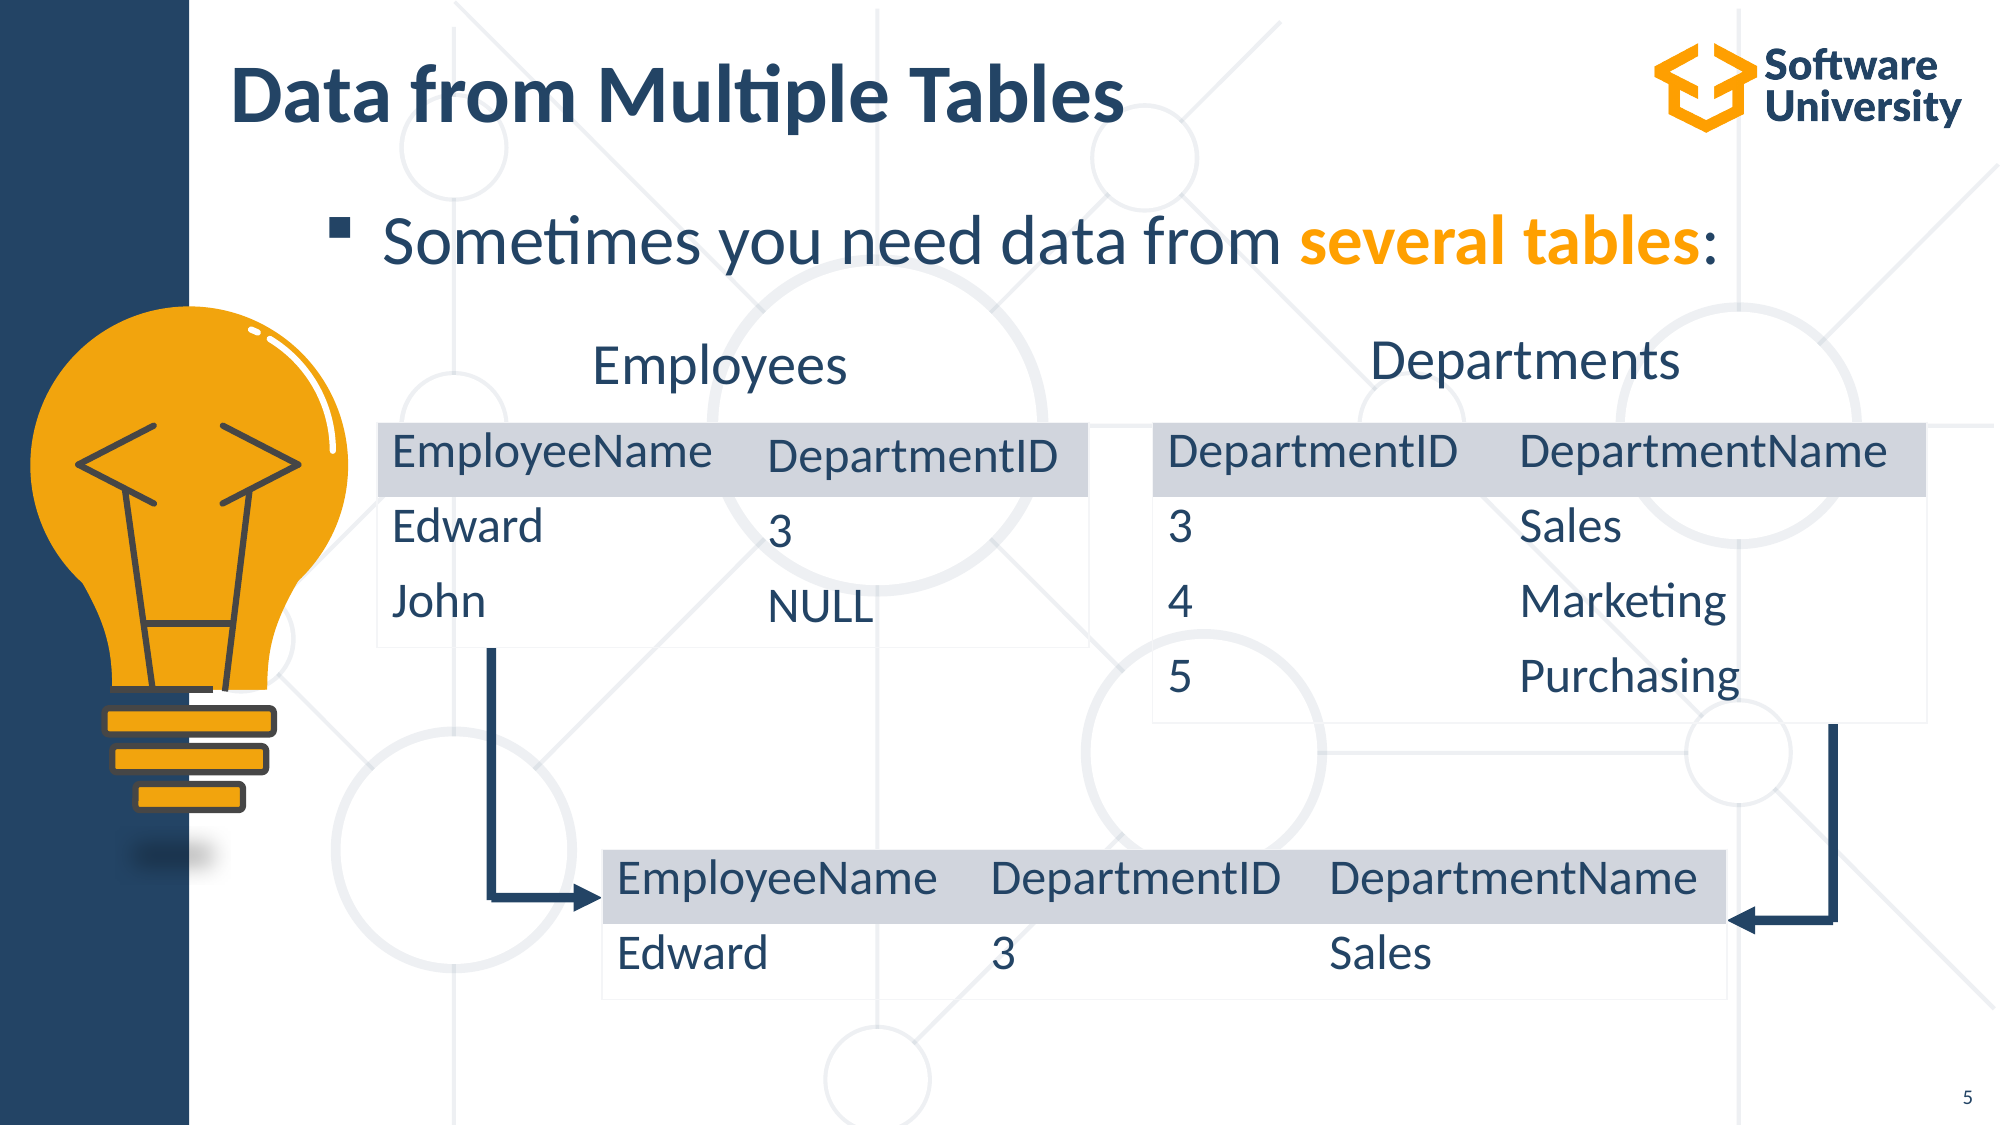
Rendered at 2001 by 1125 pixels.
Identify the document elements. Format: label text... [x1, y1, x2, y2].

text_box Departments [1355, 313, 1697, 399]
table_cell 5 [1153, 648, 1504, 722]
list Sometimes you need data from several tables: [306, 183, 1968, 1094]
text_box Employees [578, 318, 864, 404]
table_cell 4 [1153, 573, 1504, 648]
title Data from Multiple Tables [212, 16, 1628, 162]
table_header DepartmentID [976, 850, 1314, 924]
table_cell 3 [1153, 497, 1504, 573]
table_cell Edward [603, 924, 976, 999]
text_box 5 [1927, 1067, 1989, 1117]
picture [1641, 31, 1973, 145]
table_cell NULL [753, 572, 1088, 647]
table_header DepartmentID [753, 423, 1088, 497]
table_cell Edward [378, 497, 753, 572]
table_header DepartmentName [1314, 850, 1721, 924]
table_cell Sales [1314, 924, 1726, 999]
table_cell John [378, 572, 753, 647]
table_header EmployeeName [378, 423, 753, 497]
table_header EmployeeName [603, 850, 976, 924]
table_header DepartmentName [1504, 423, 1926, 497]
table_cell 3 [753, 497, 1088, 572]
table_header DepartmentID [1153, 423, 1504, 497]
table_cell Marketing [1504, 573, 1926, 648]
table_cell Purchasing [1504, 648, 1926, 722]
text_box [491, 647, 603, 901]
table_cell Sales [1504, 497, 1926, 573]
table_cell 3 [976, 924, 1314, 999]
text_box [1726, 722, 1834, 923]
